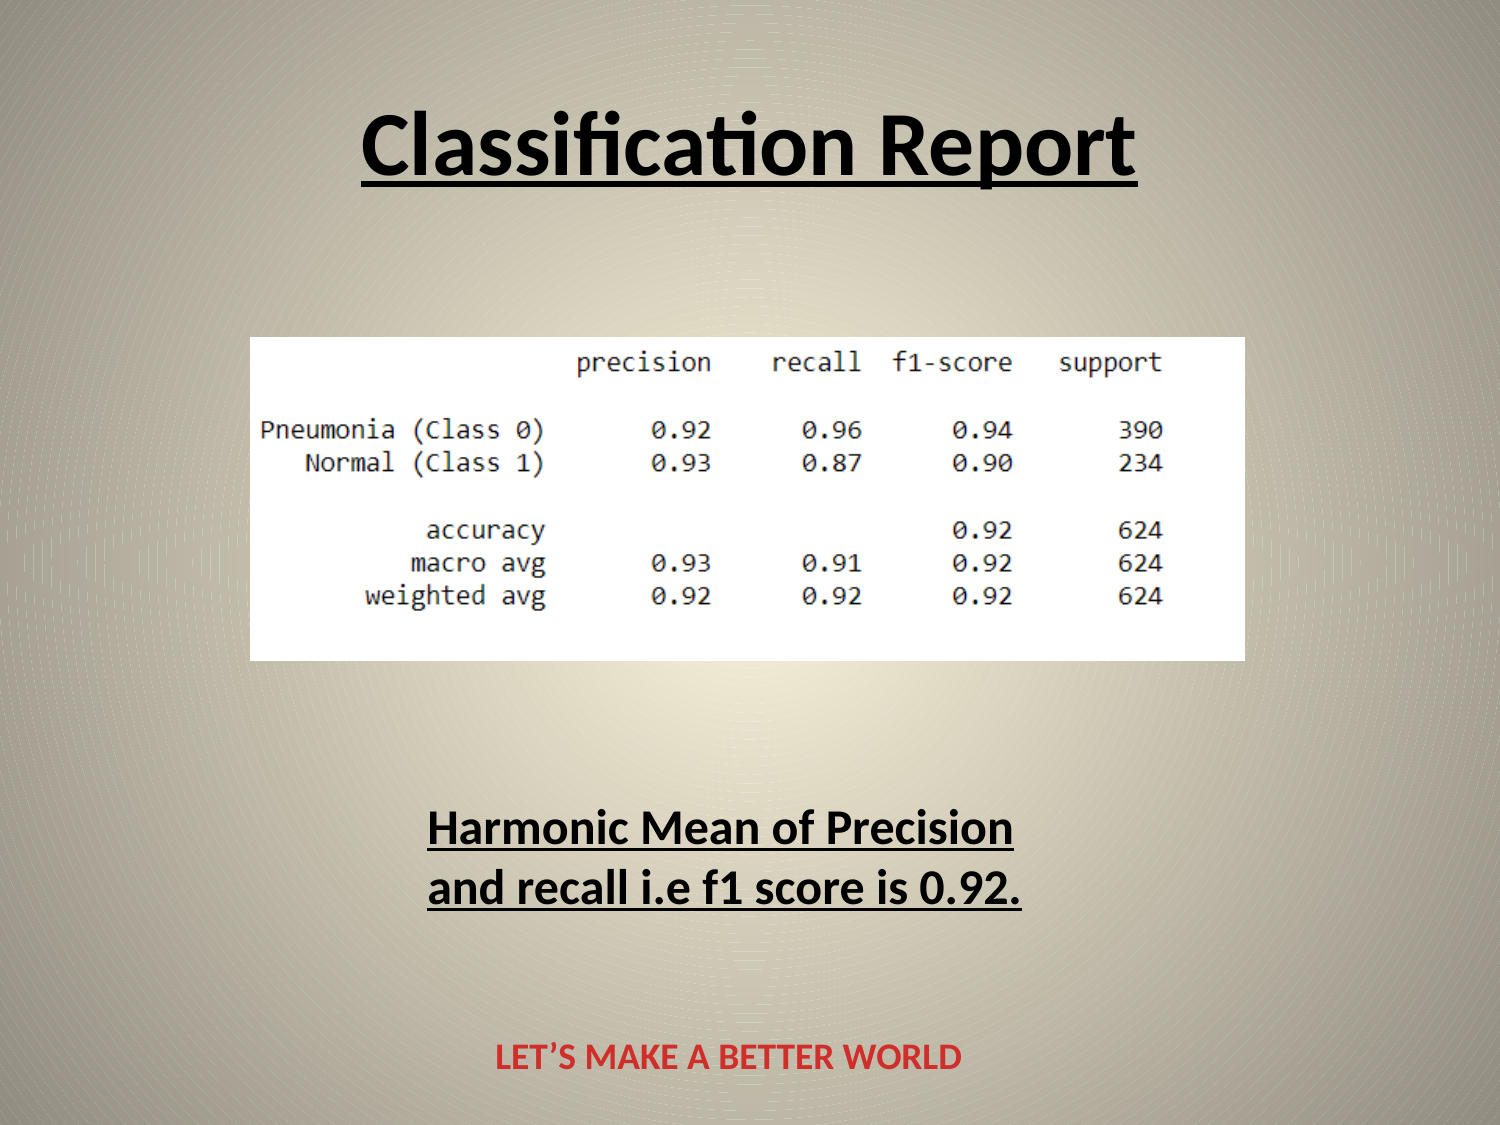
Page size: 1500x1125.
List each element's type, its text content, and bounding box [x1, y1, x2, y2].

text_box Harmonic Mean of Precision and recall i.e f1 score is 0.92. [412, 787, 1038, 968]
picture [250, 337, 1245, 662]
text_box LET’S MAKE A BETTER WORLD [480, 1024, 1015, 1085]
title Classification Report [75, 45, 1425, 233]
